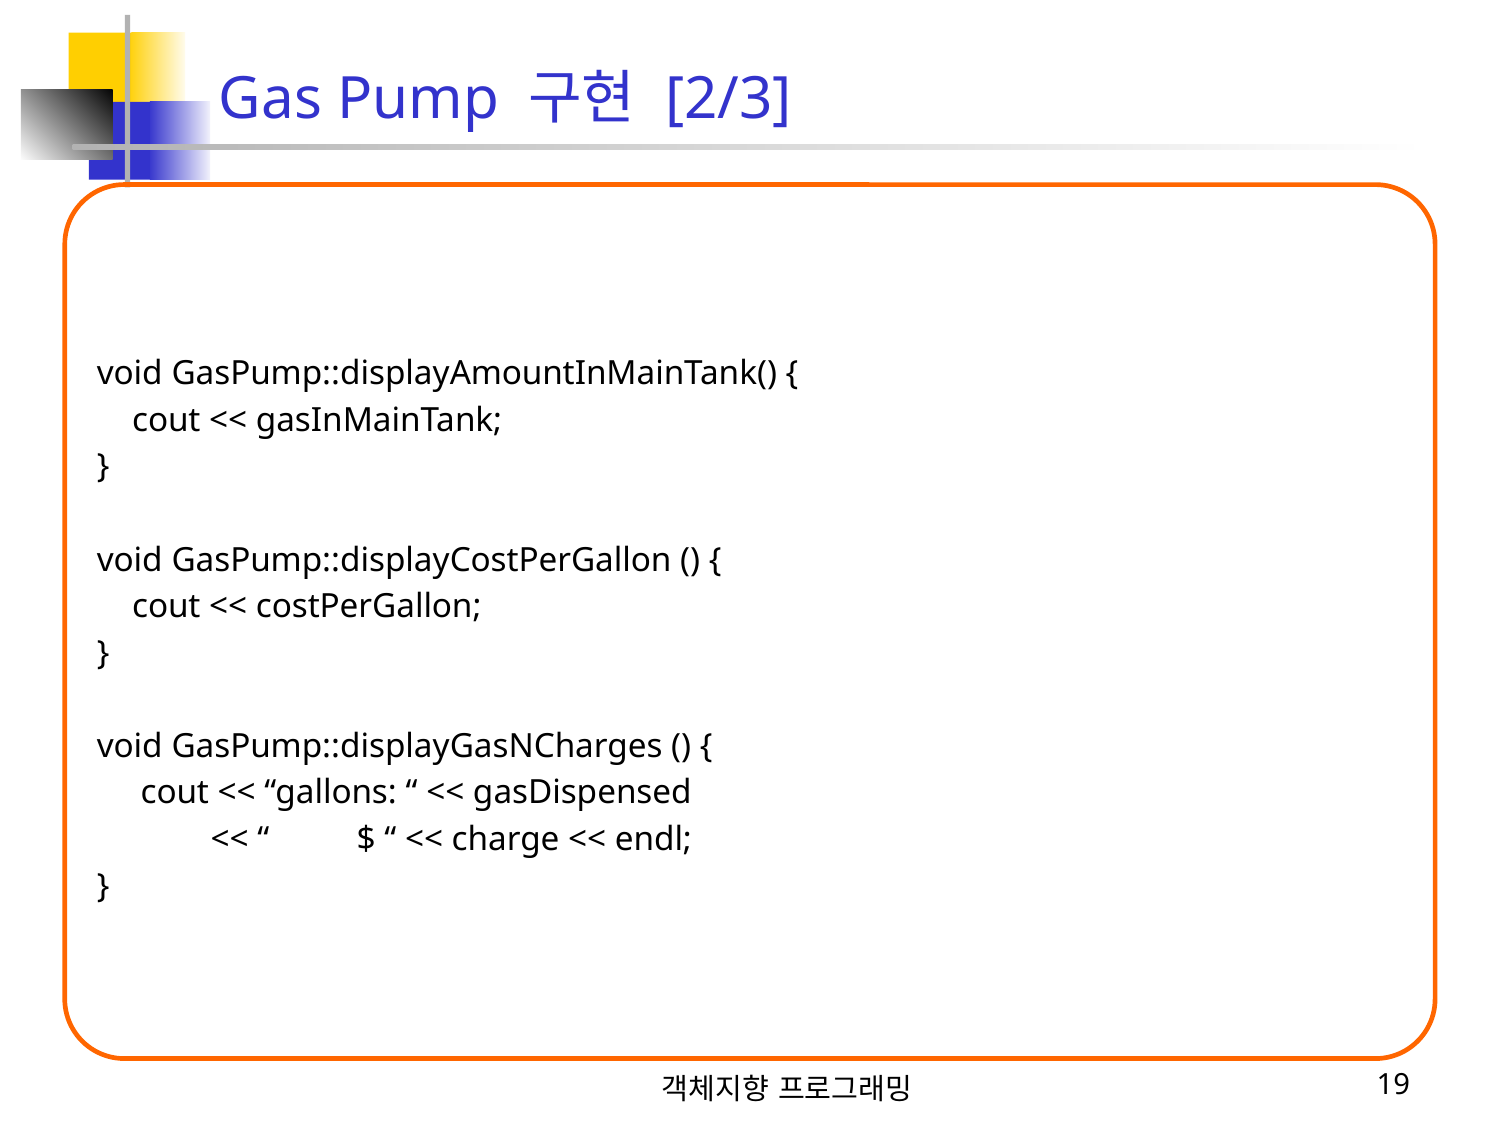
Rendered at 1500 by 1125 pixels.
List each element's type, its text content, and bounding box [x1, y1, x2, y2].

text_box 객체지향 프로그래밍 [549, 1059, 1025, 1113]
text_box void GasPump::displayAmountInMainTank() { cout << gasInMainTank; } void GasPump::displayCostPerGallon () { cout << costPerGallon; } void GasPump::displayGasNCharges () { cout << “gallons: “ << gasDispensed << “ $ “ << charge << endl; } [64, 184, 1436, 1059]
text_box 19 [1112, 1037, 1425, 1113]
title Gas Pump 구현 [2/3] [203, 26, 1482, 138]
